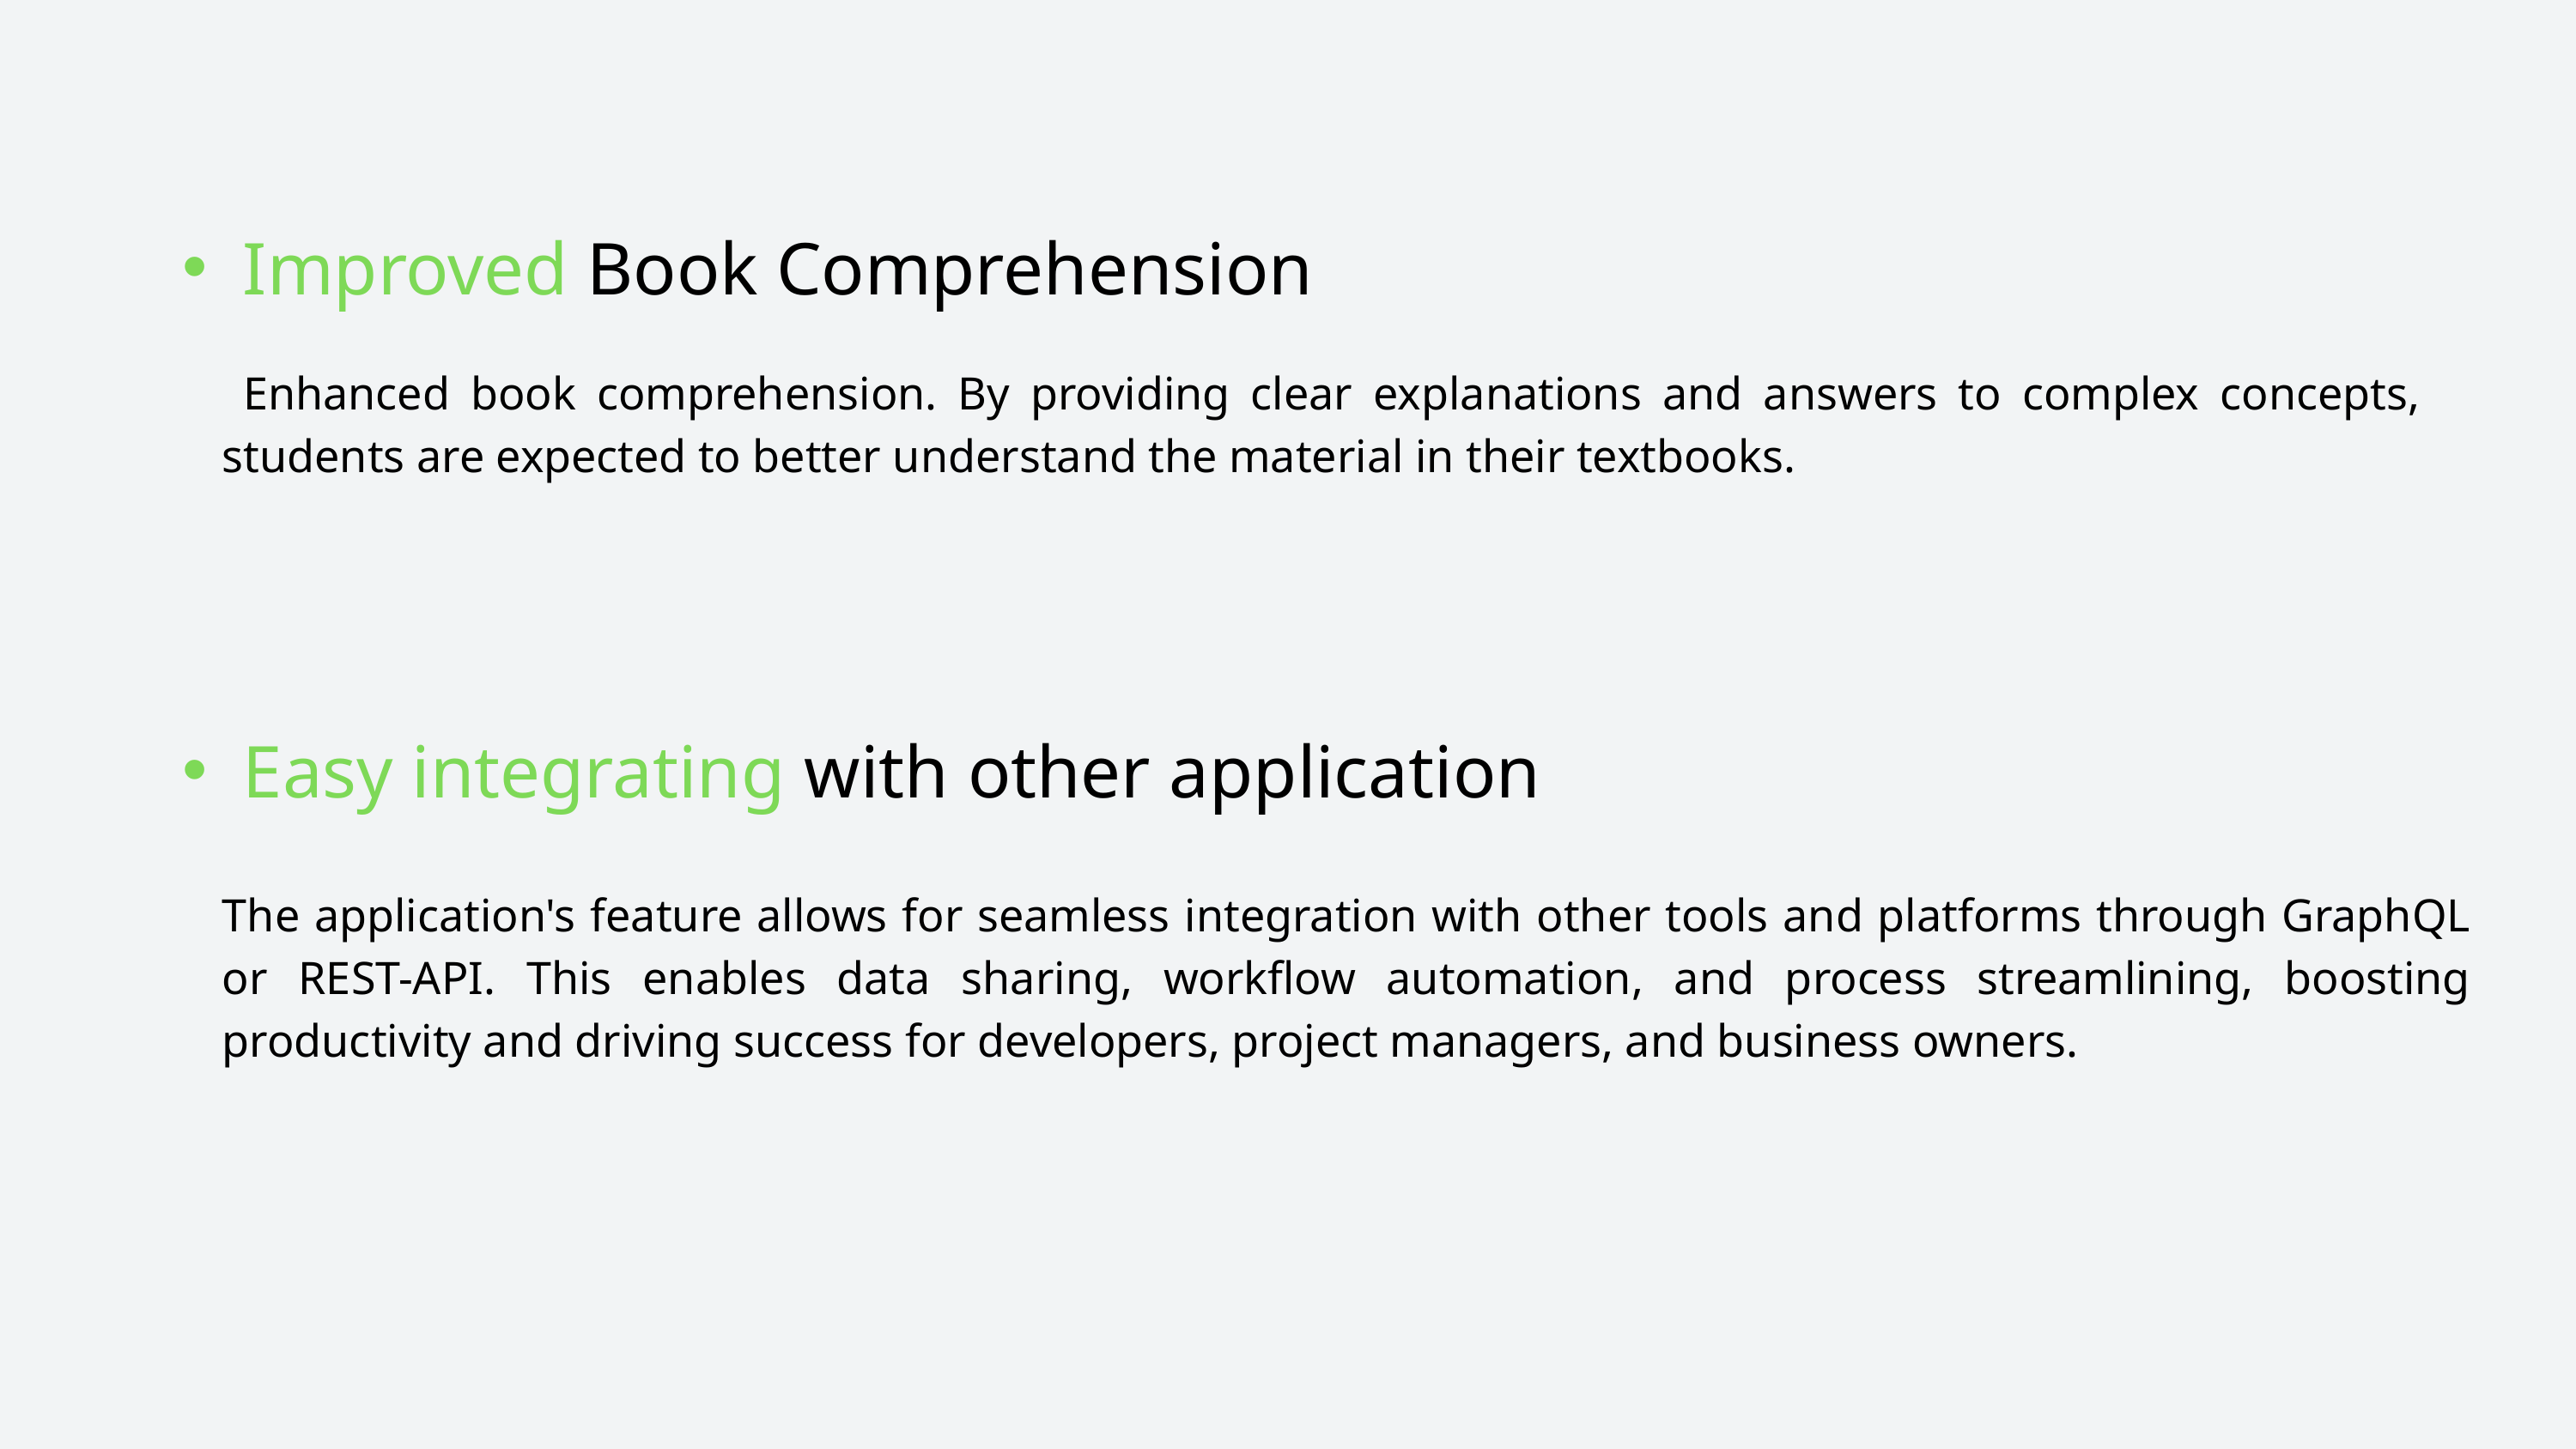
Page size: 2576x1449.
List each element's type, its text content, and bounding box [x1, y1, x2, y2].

text_box Improved B﻿ook Comprehension [121, 209, 2321, 310]
text_box Easy integrating with other application [121, 712, 2332, 813]
text_box The application's feature allows for seamless integration with other tools and platforms through GraphQL or REST-API. This enables data sharing, workflow automation, and process streamlining, boosting productivity and driving success for developers, project managers, and business owners. [222, 878, 2472, 1067]
text_box Enhanced book comprehension. By providing clear explanations and answers to complex concepts, students are expected to better understand the material in their textbooks. [222, 356, 2422, 482]
